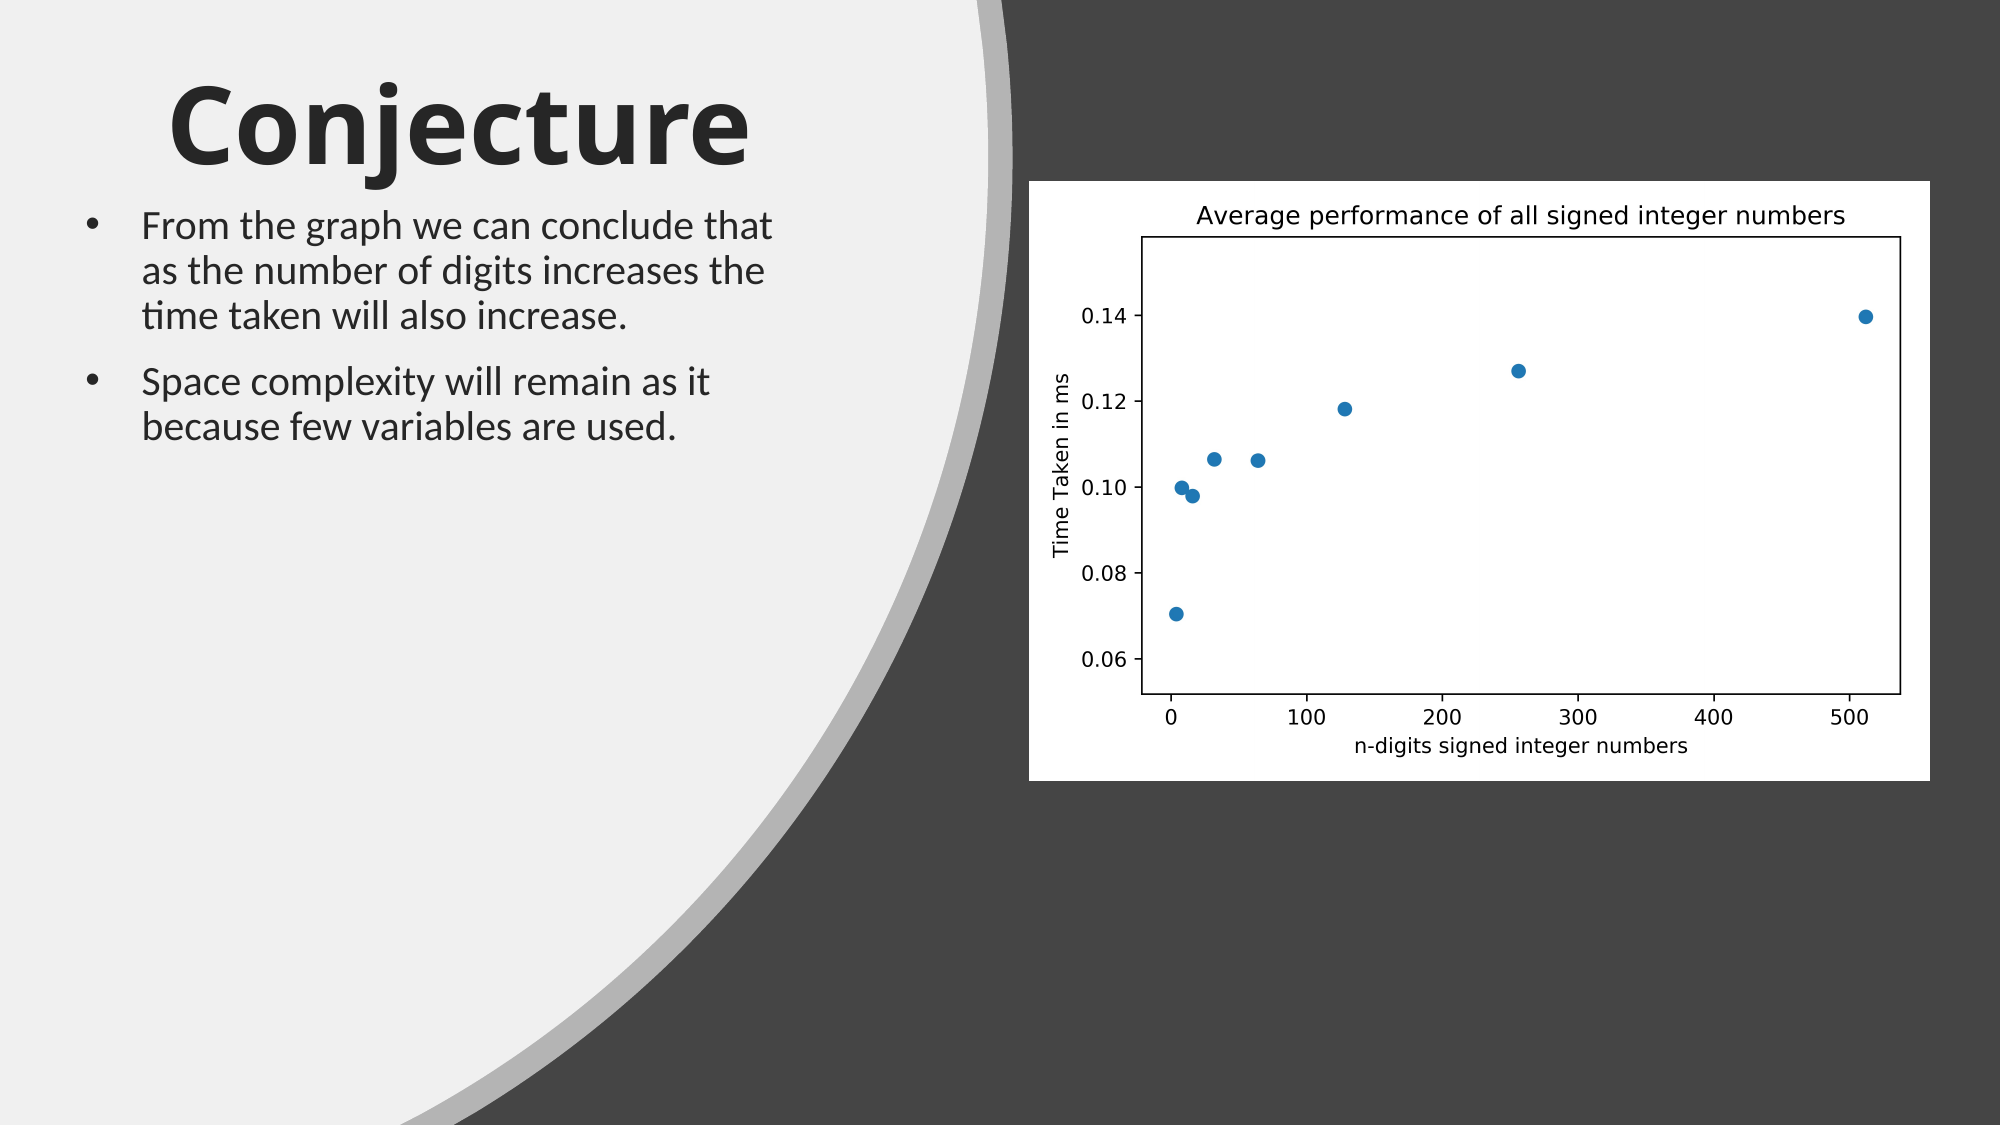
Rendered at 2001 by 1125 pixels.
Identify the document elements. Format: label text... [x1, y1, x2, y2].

picture [1029, 180, 1930, 781]
text_box [404, 823, 795, 1125]
text_box [830, 0, 1014, 772]
title Conjecture [119, 64, 801, 195]
list From the graph we can conclude that as the number of digits increases the time taken will also increase. Space complexity will remain as it because few variables are used. [70, 195, 830, 823]
text_box [0, 0, 990, 1125]
